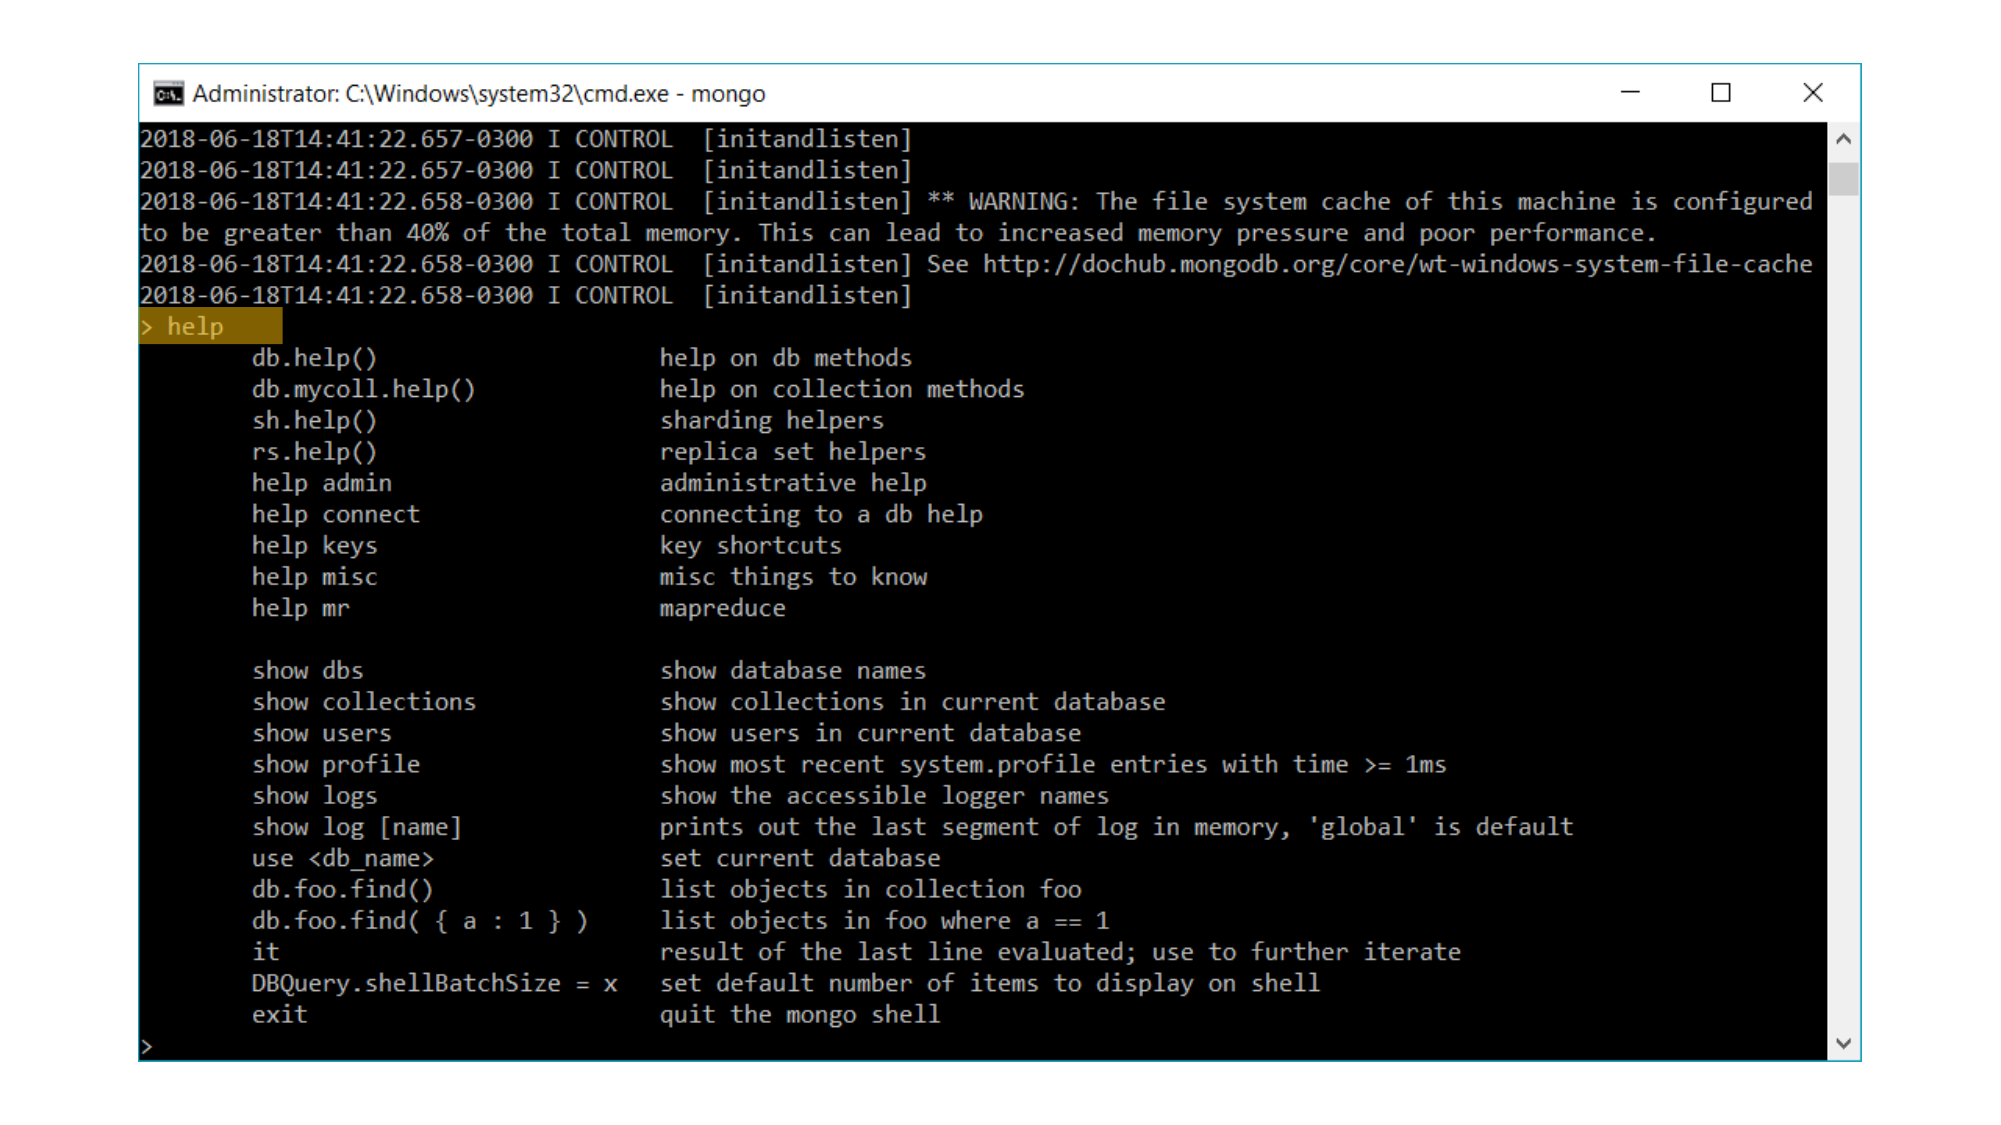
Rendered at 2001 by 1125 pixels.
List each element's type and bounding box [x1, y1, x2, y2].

list [138, 63, 1862, 1062]
